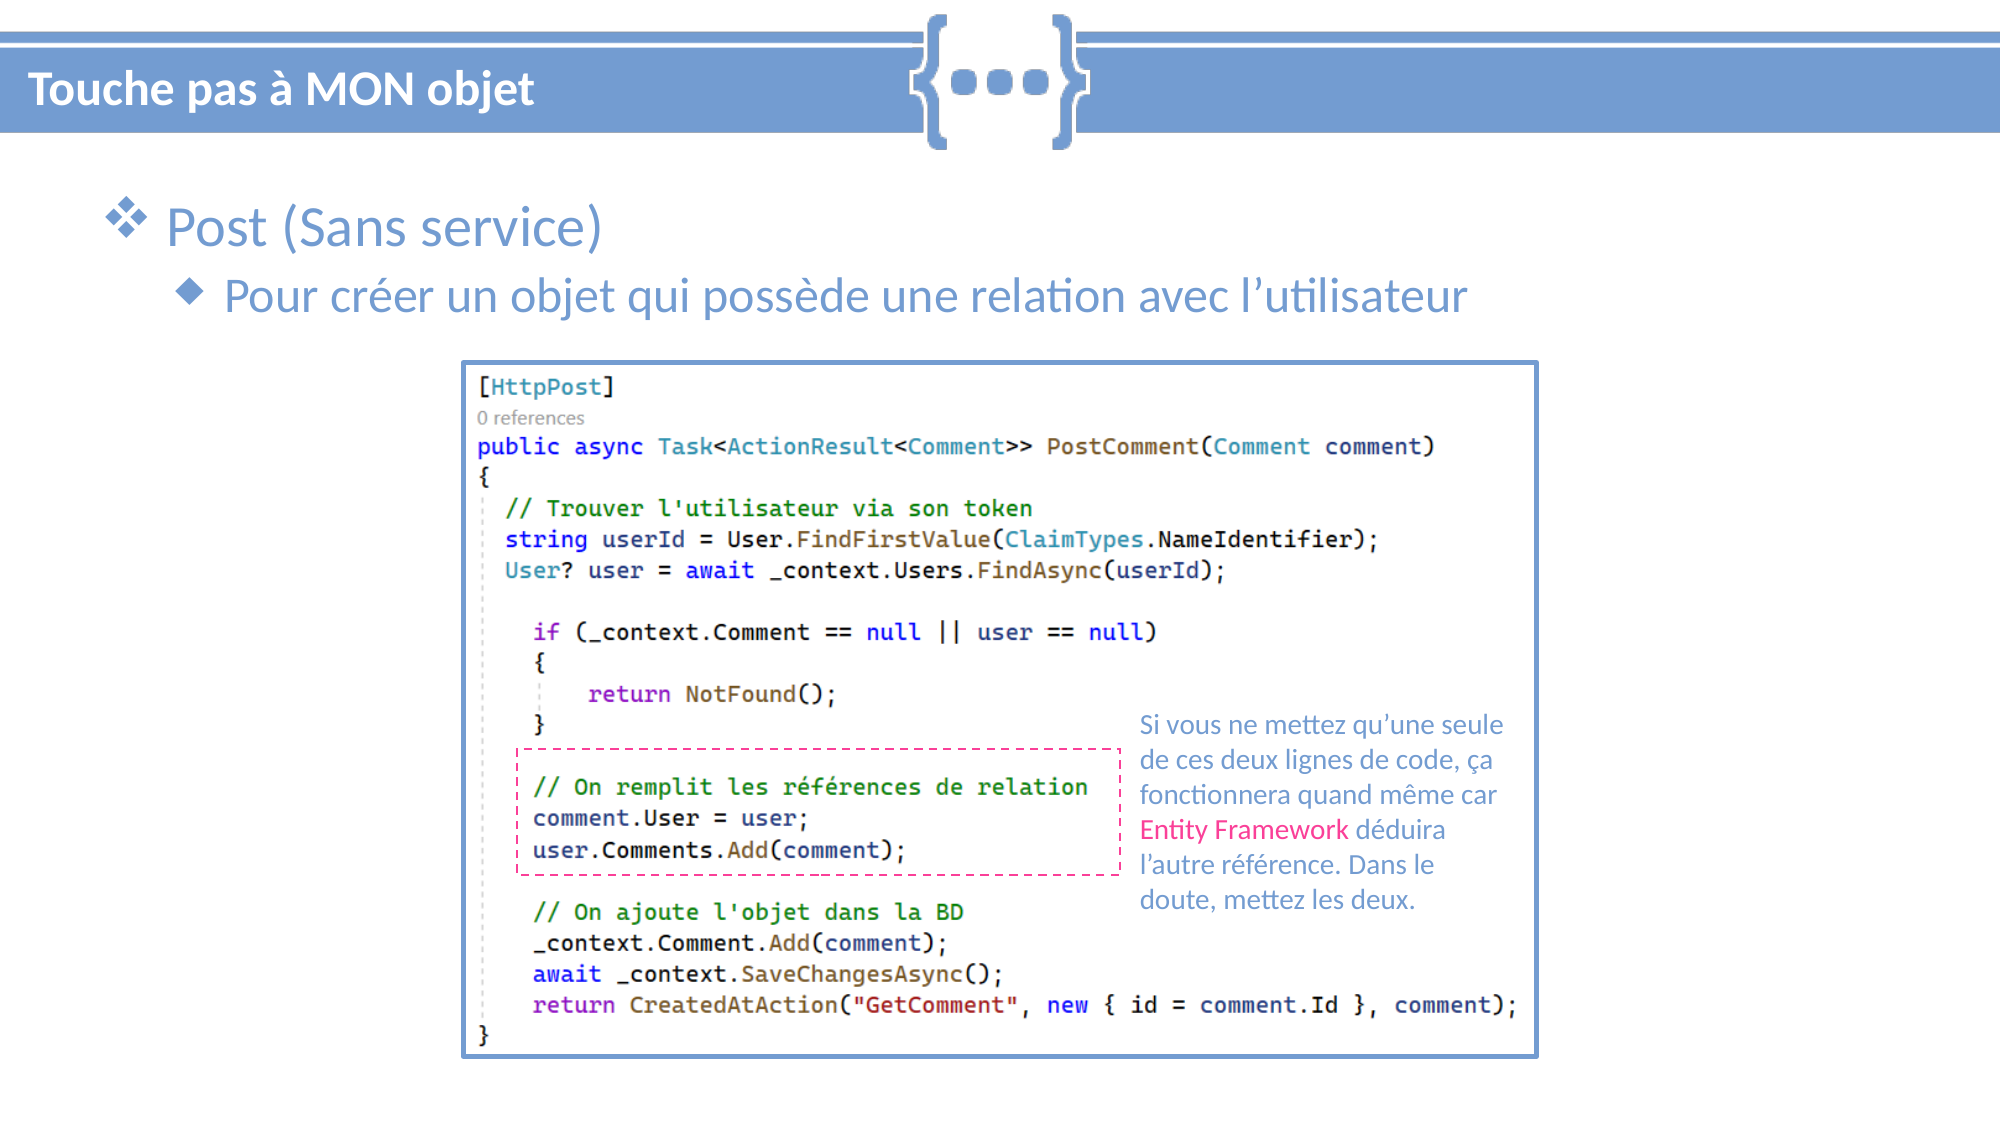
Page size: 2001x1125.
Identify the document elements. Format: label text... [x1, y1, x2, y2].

list Post (Sans service) Pour créer un objet qui possède une relation avec l’utilisateur [85, 188, 1910, 1014]
picture [0, 4, 2000, 161]
title Touche pas à MON objet [12, 58, 913, 120]
picture [465, 364, 1535, 1055]
